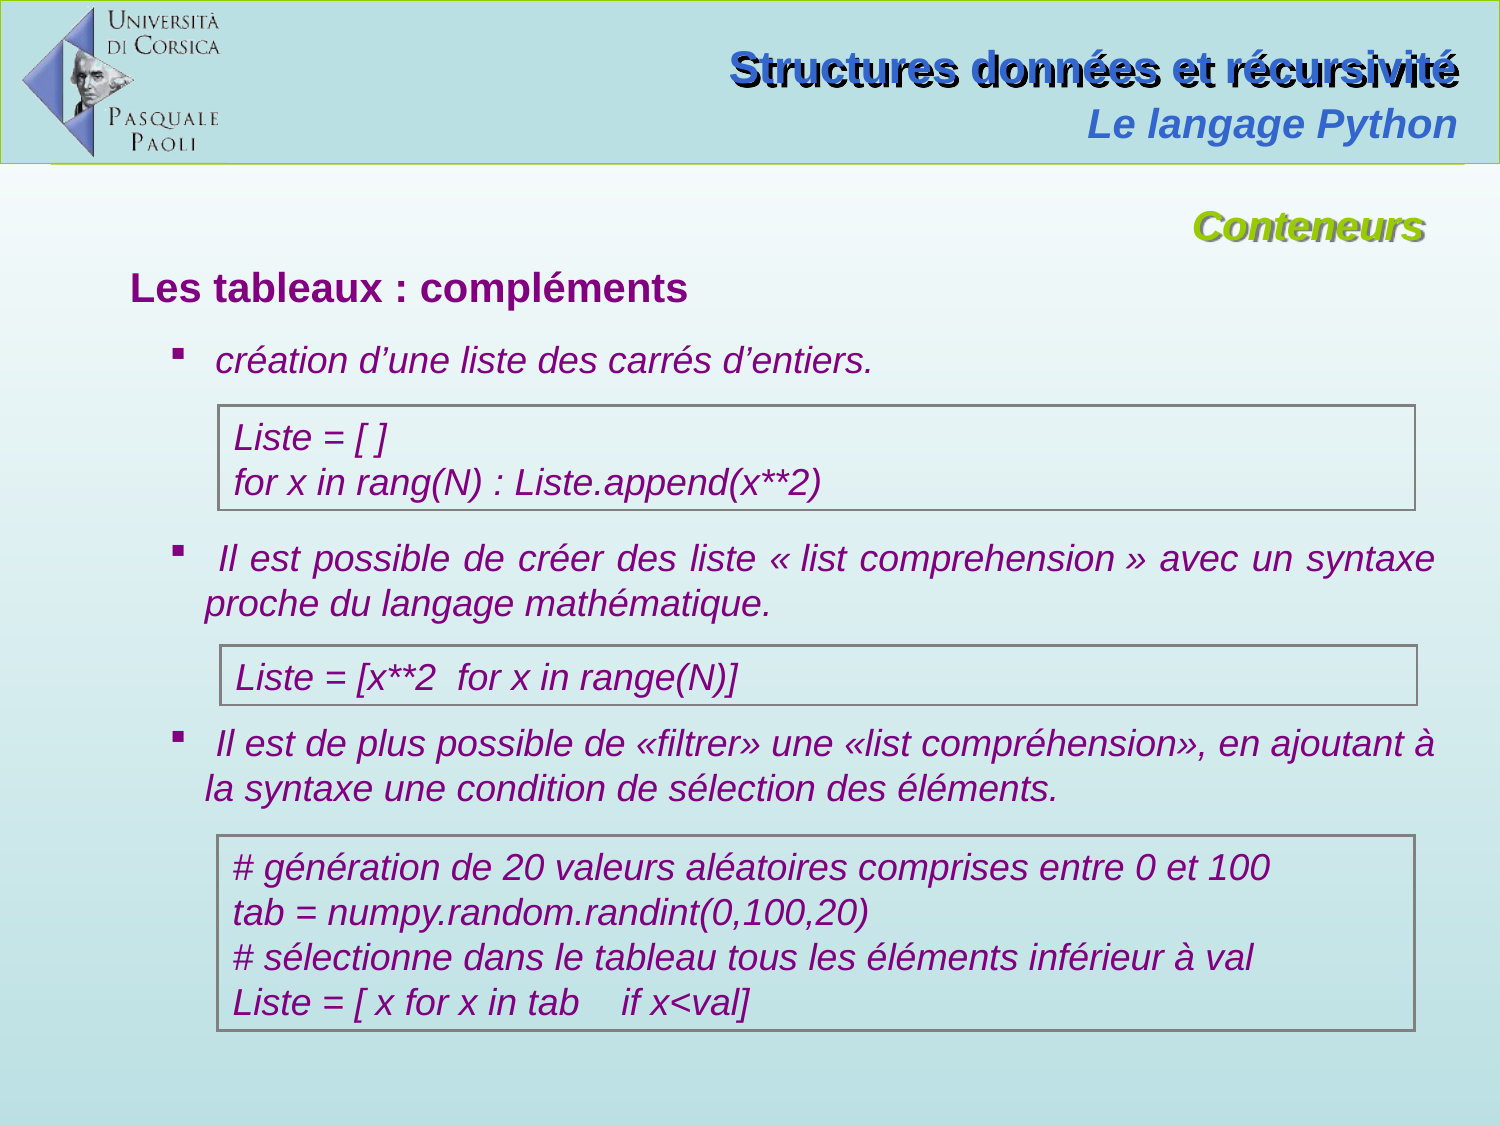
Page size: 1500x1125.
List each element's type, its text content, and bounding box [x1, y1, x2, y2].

text_box Le langage Python [1072, 89, 1473, 155]
text_box [0, 0, 1500, 164]
picture [21, 5, 221, 159]
text_box Structures données et récursivité [713, 29, 1472, 100]
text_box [50, 163, 1465, 893]
text_box # génération de 20 valeurs aléatoires comprises entre 0 et 100 tab = numpy.random.randint(0,100,20) # sélectionne dans le tableau tous les éléments inférieur à val Liste = [ x for x in tab if x<val] [217, 902, 1415, 1031]
